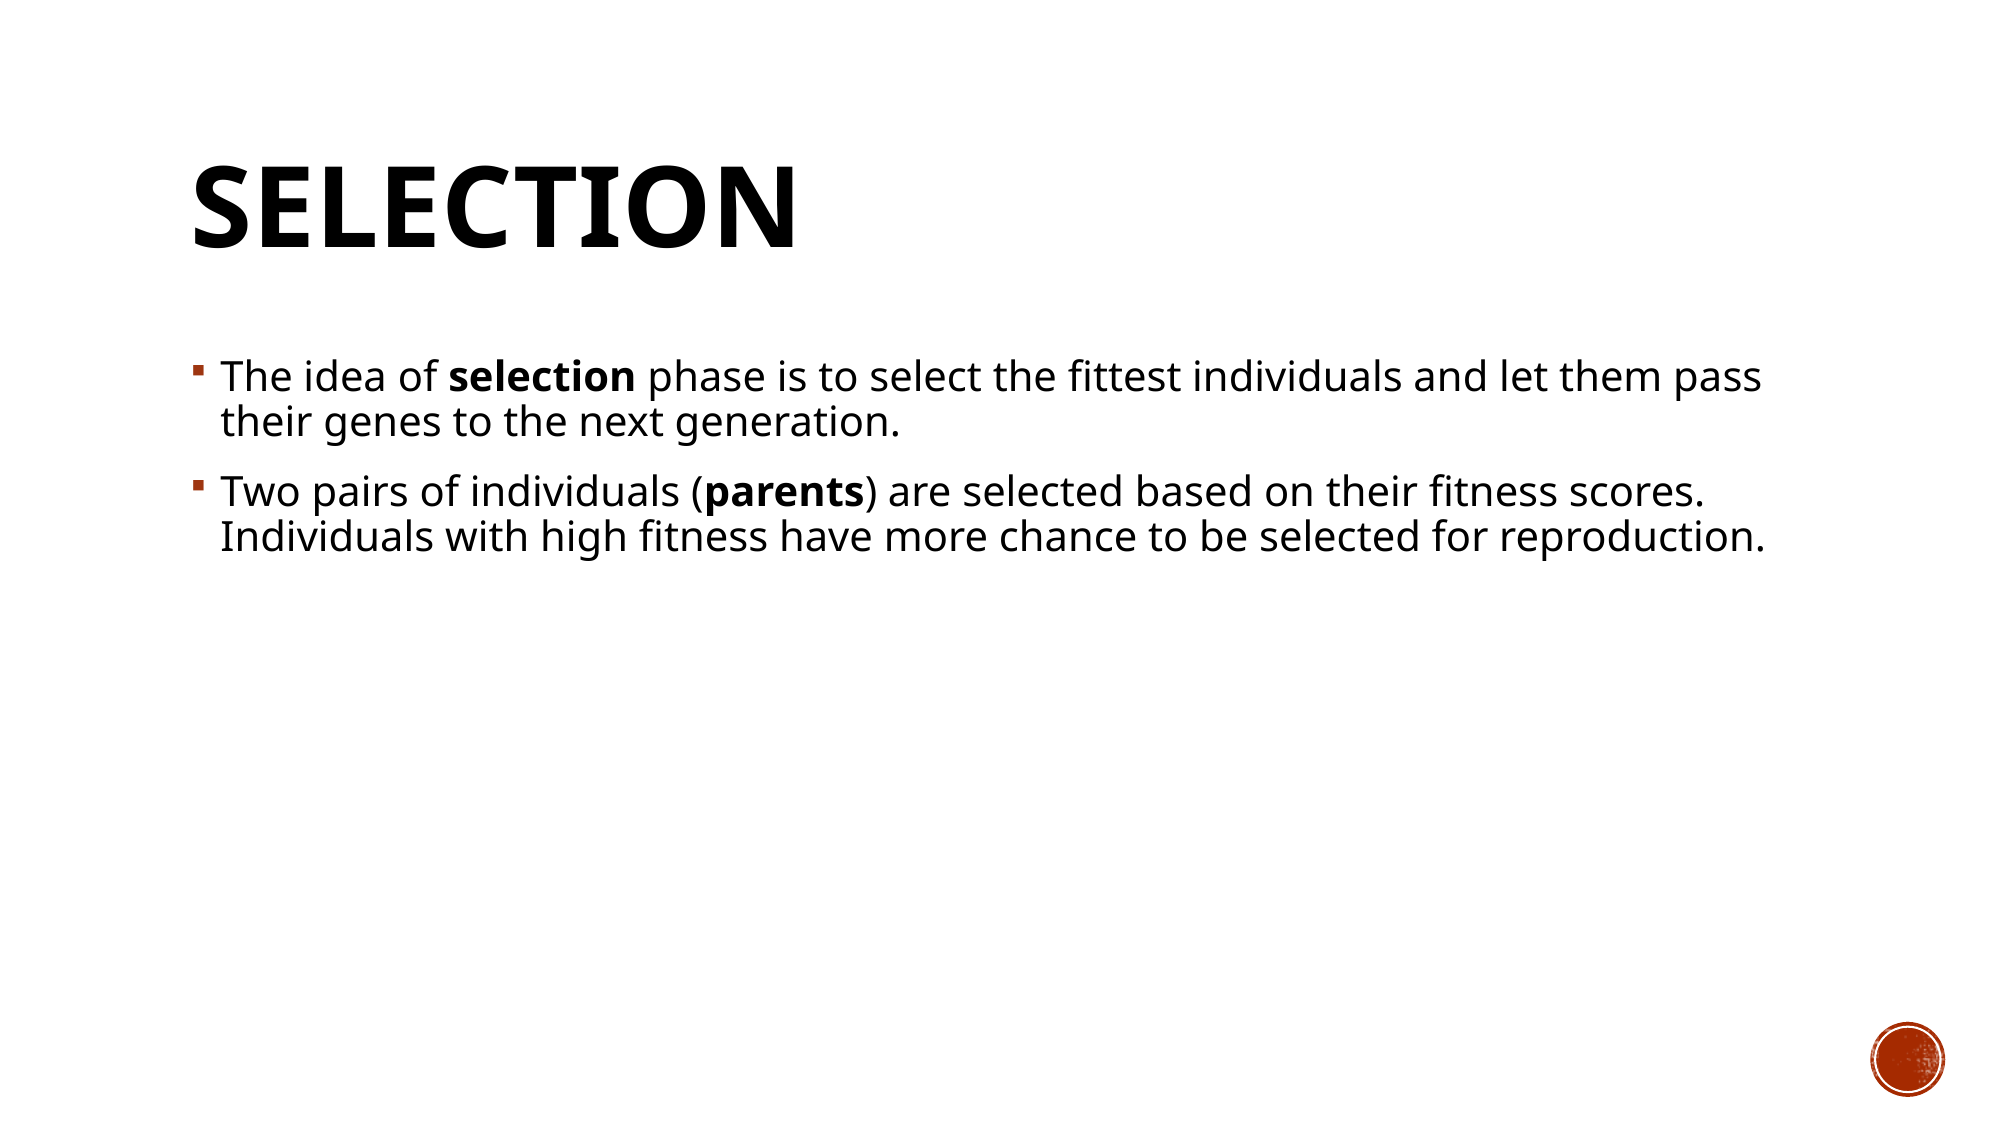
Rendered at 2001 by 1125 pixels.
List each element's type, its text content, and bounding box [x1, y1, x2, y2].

title Selection [175, 79, 1826, 344]
list The idea of selection phase is to select the fittest individuals and let them pass their genes to the next generation. Two pairs of individuals (parents) are selected based on their fitness scores. Individuals with high fitness have more chance to be selected for reproduction. [175, 348, 1826, 1013]
